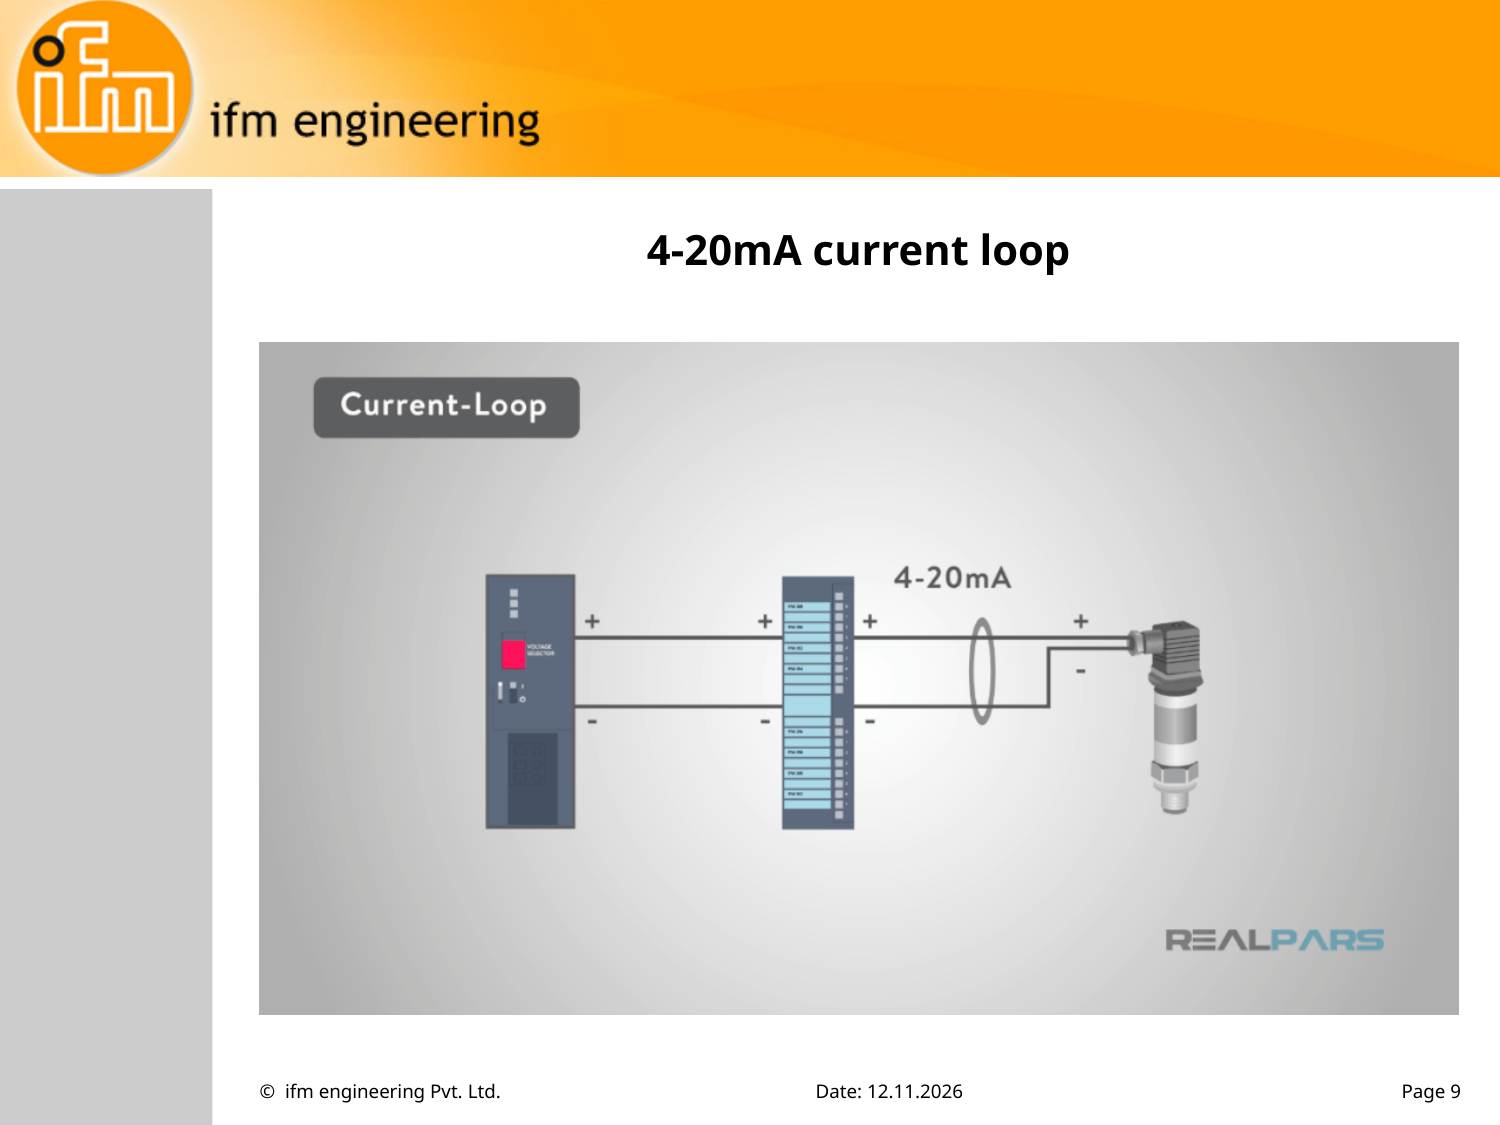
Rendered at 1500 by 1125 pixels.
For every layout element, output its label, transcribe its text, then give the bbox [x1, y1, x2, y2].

footer © ifm engineering Pvt. Ltd. [259, 1080, 630, 1125]
title 4-20mA current loop [259, 224, 1459, 290]
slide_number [669, 1080, 1110, 1123]
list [259, 342, 1459, 1015]
slide_number Page 9 [1145, 1080, 1462, 1124]
picture [0, 0, 1500, 177]
